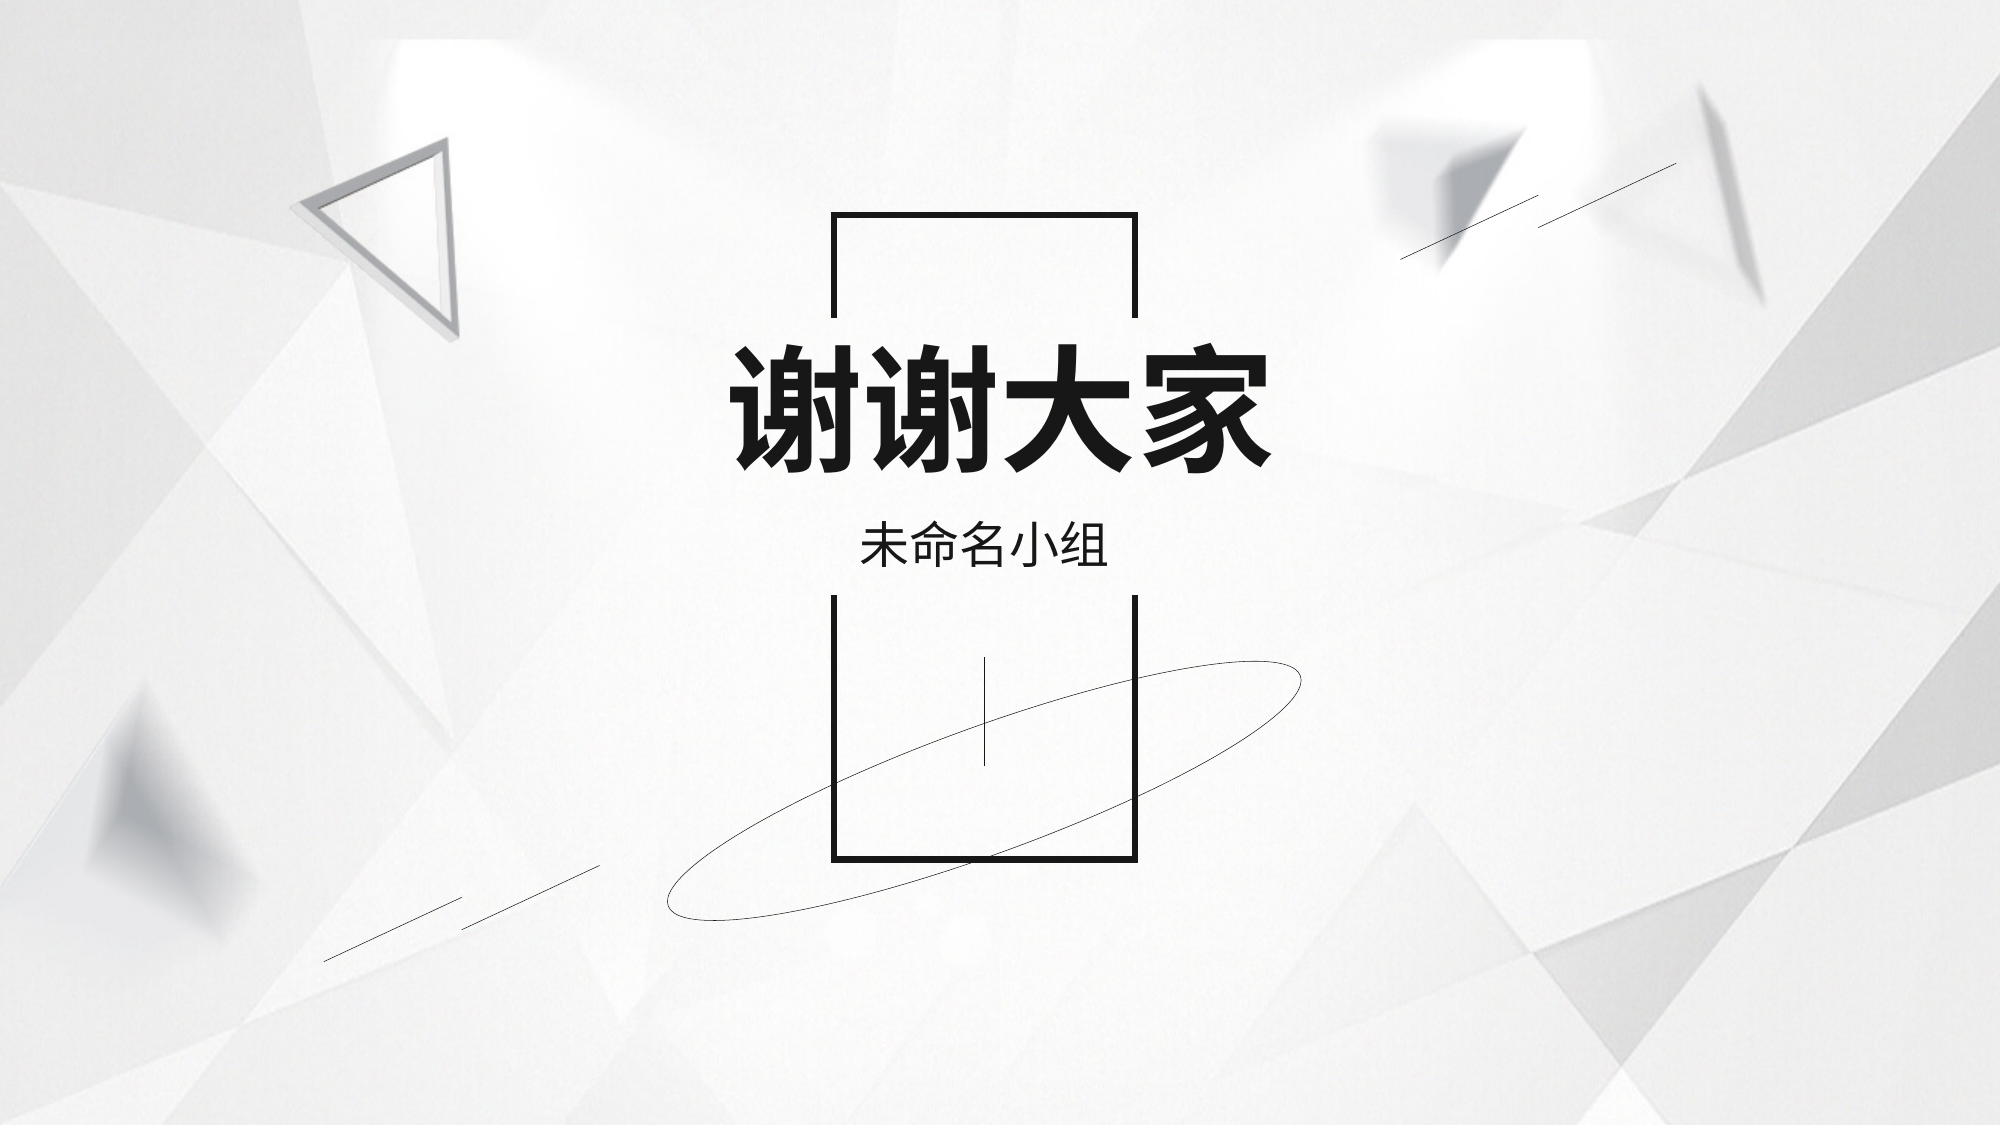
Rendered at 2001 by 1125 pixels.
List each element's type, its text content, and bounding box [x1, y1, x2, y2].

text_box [1538, 163, 1677, 228]
picture [0, 0, 2000, 1125]
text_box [833, 212, 1135, 319]
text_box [833, 594, 1135, 863]
text_box [1135, 660, 1303, 799]
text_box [1400, 195, 1539, 260]
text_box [323, 897, 462, 962]
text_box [461, 865, 600, 930]
text_box 未命名小组 [827, 506, 1141, 581]
text_box [666, 783, 974, 922]
text_box 谢谢大家 [706, 316, 1293, 497]
